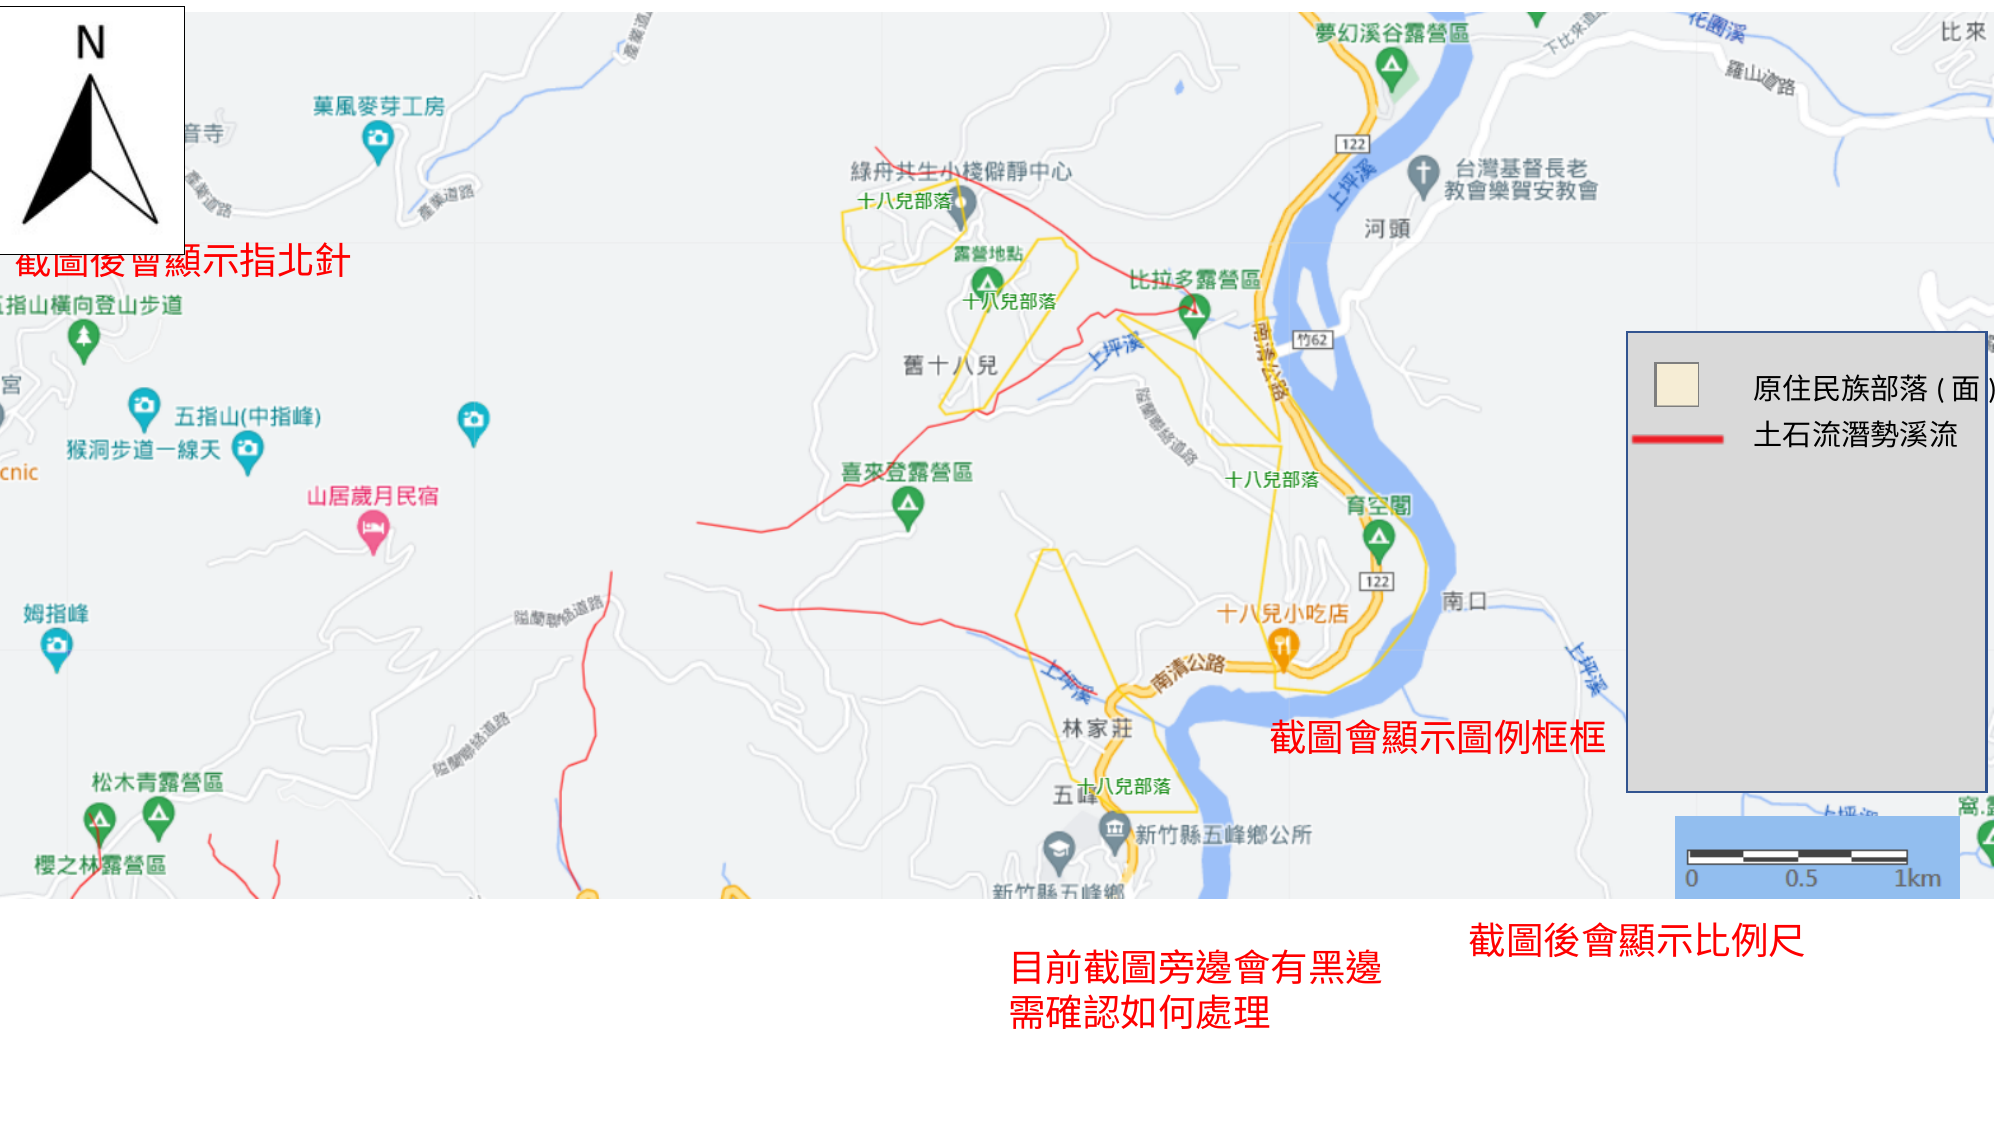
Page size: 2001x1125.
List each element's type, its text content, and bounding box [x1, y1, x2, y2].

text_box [1626, 332, 2000, 792]
picture [0, 6, 1994, 899]
text_box 目前截圖旁邊會有黑邊 需確認如何處理 [993, 936, 1578, 1042]
text_box 截圖後會顯示比例尺 [1453, 909, 2000, 970]
